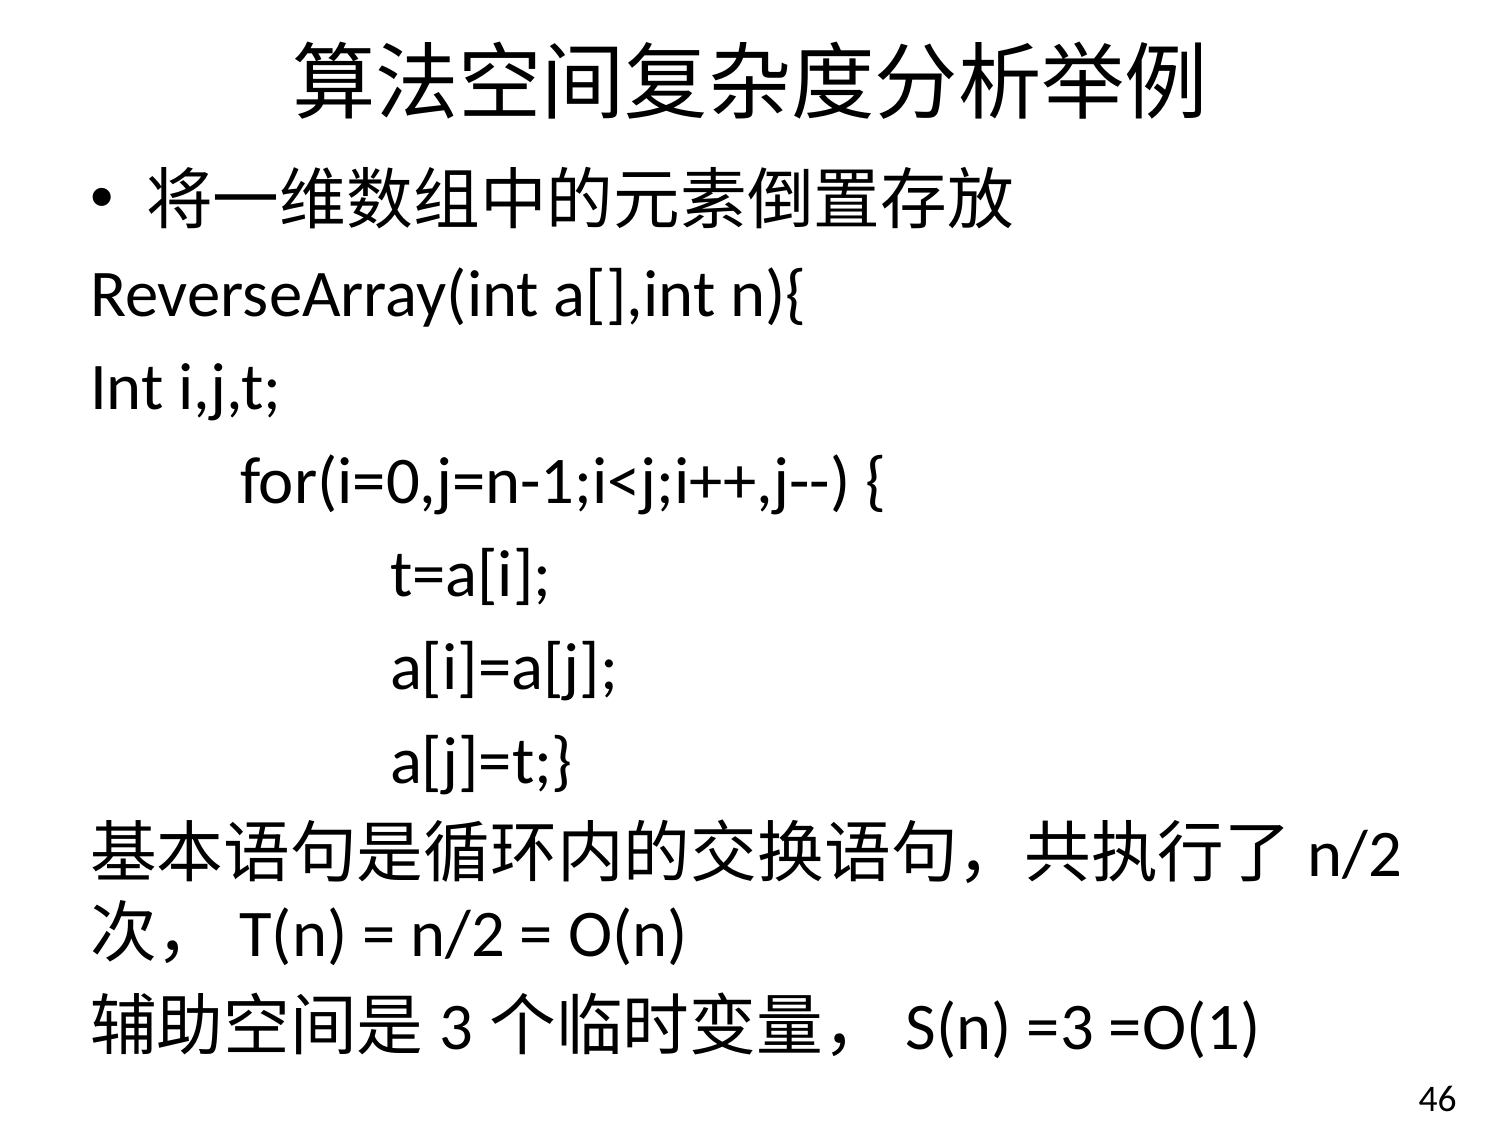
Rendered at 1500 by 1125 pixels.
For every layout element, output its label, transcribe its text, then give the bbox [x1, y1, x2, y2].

list 将一维数组中的元素倒置存放 ReverseArray(int a[],int n){ Int i,j,t; for(i=0,j=n-1;i<j;i++,j--) { t=a[i]; a[i]=a[j]; a[j]=t;} 基本语句是循环内的交换语句，共执行了n/2次，T(n) = n/2 = O(n) 辅助空间是3个临时变量，S(n) =3 =O(1) [75, 149, 1425, 1125]
title 算法空间复杂度分析举例 [75, 8, 1425, 149]
slide_number 46 [1403, 1066, 1500, 1125]
